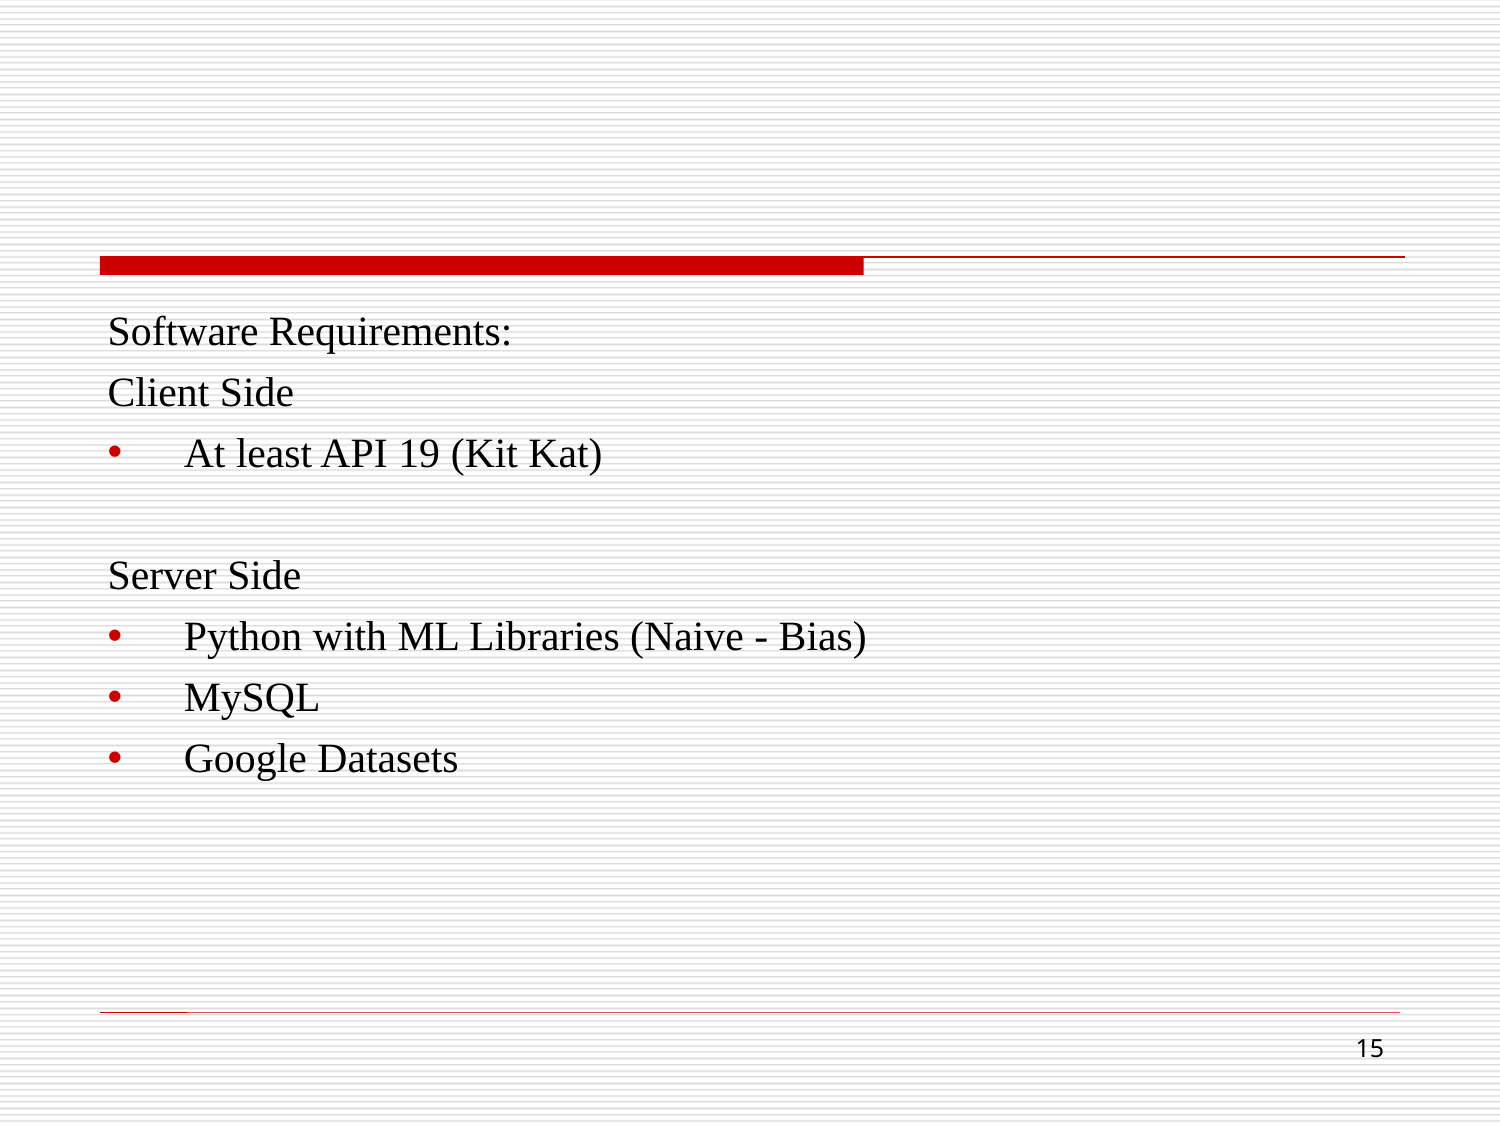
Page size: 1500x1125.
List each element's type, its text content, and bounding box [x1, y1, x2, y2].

list Software Requirements: Client Side At least API 19 (Kit Kat) Server Side Python with ML Libraries (Naive - Bias) MySQL Google Datasets [92, 301, 1405, 1000]
slide_number 15 [1074, 1024, 1400, 1102]
picture [0, 0, 1500, 1125]
